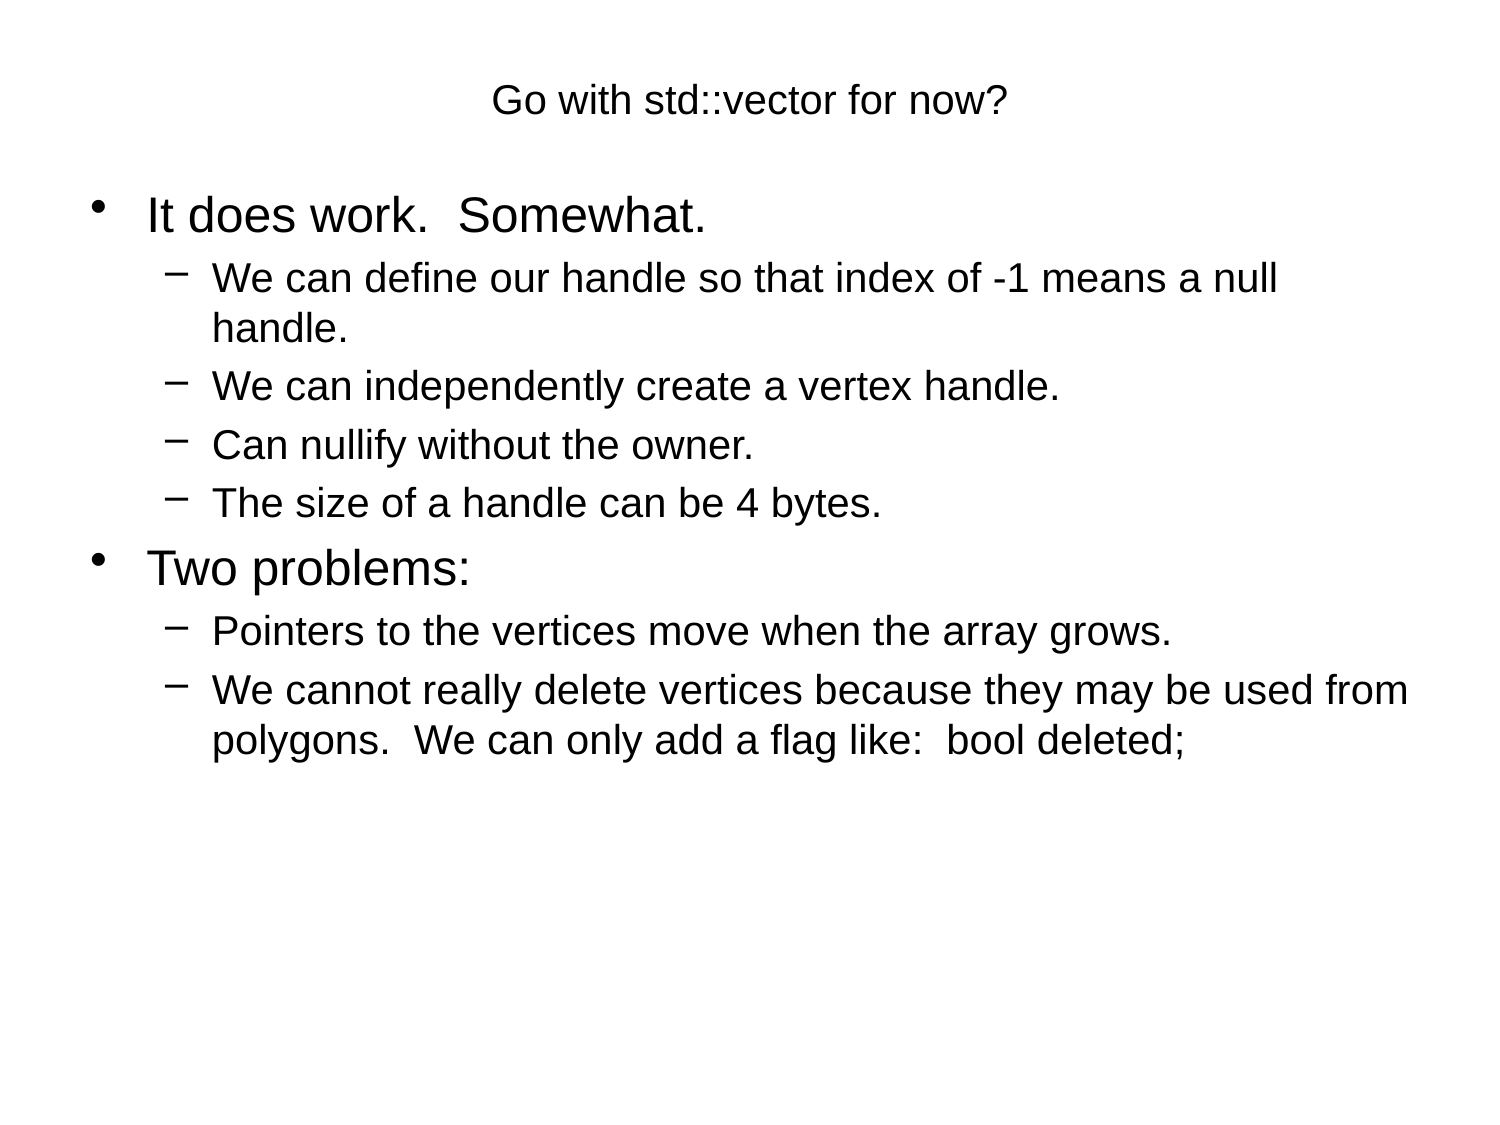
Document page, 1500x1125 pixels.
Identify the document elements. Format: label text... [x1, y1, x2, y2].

title Go with std::vector for now? [75, 45, 1425, 150]
list It does work. Somewhat. We can define our handle so that index of -1 means a null handle. We can independently create a vertex handle. Can nullify without the owner. The size of a handle can be 4 bytes. Two problems: Pointers to the vertices move when the array grows. We cannot really delete vertices because they may be used from polygons. We can only add a flag like: bool deleted; [75, 174, 1425, 1005]
